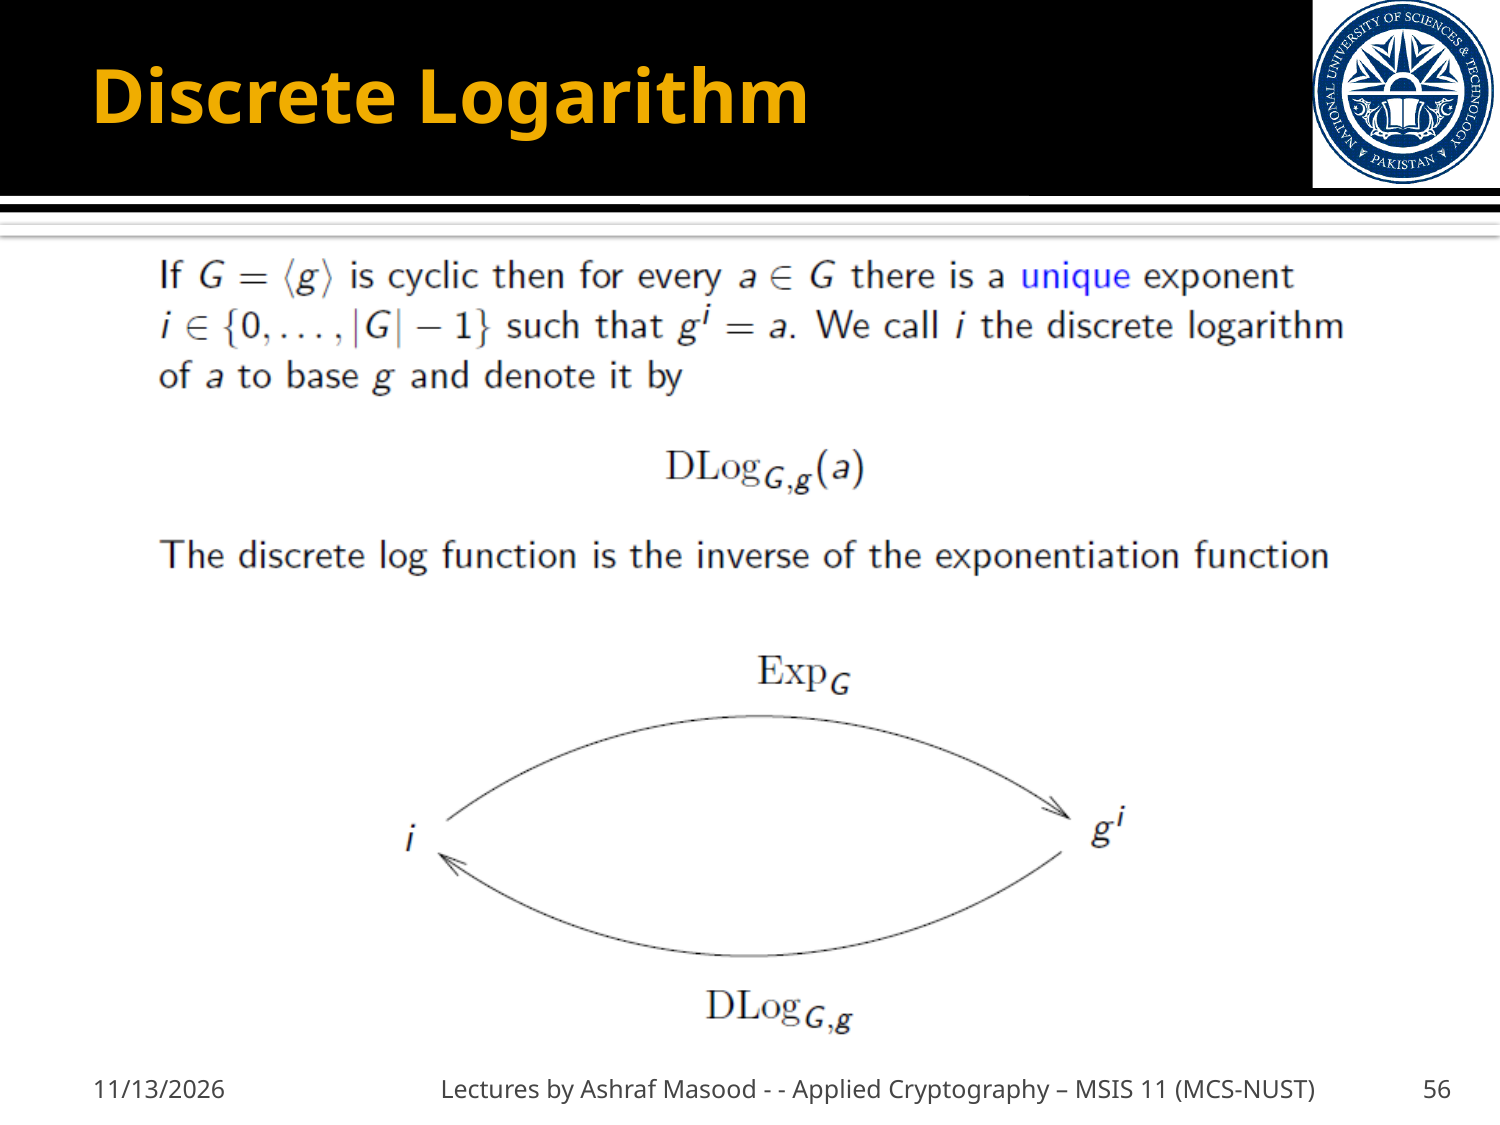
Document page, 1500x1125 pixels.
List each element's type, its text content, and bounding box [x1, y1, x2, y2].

title Discrete Logarithm [75, 12, 1313, 175]
footer Lectures by Ashraf Masood - - Applied Cryptography – MSIS 11 (MCS-NUST) [433, 1062, 1337, 1108]
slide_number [75, 1062, 425, 1108]
picture [1312, 0, 1500, 188]
picture [149, 243, 1351, 1051]
slide_number 56 [1345, 1062, 1467, 1108]
